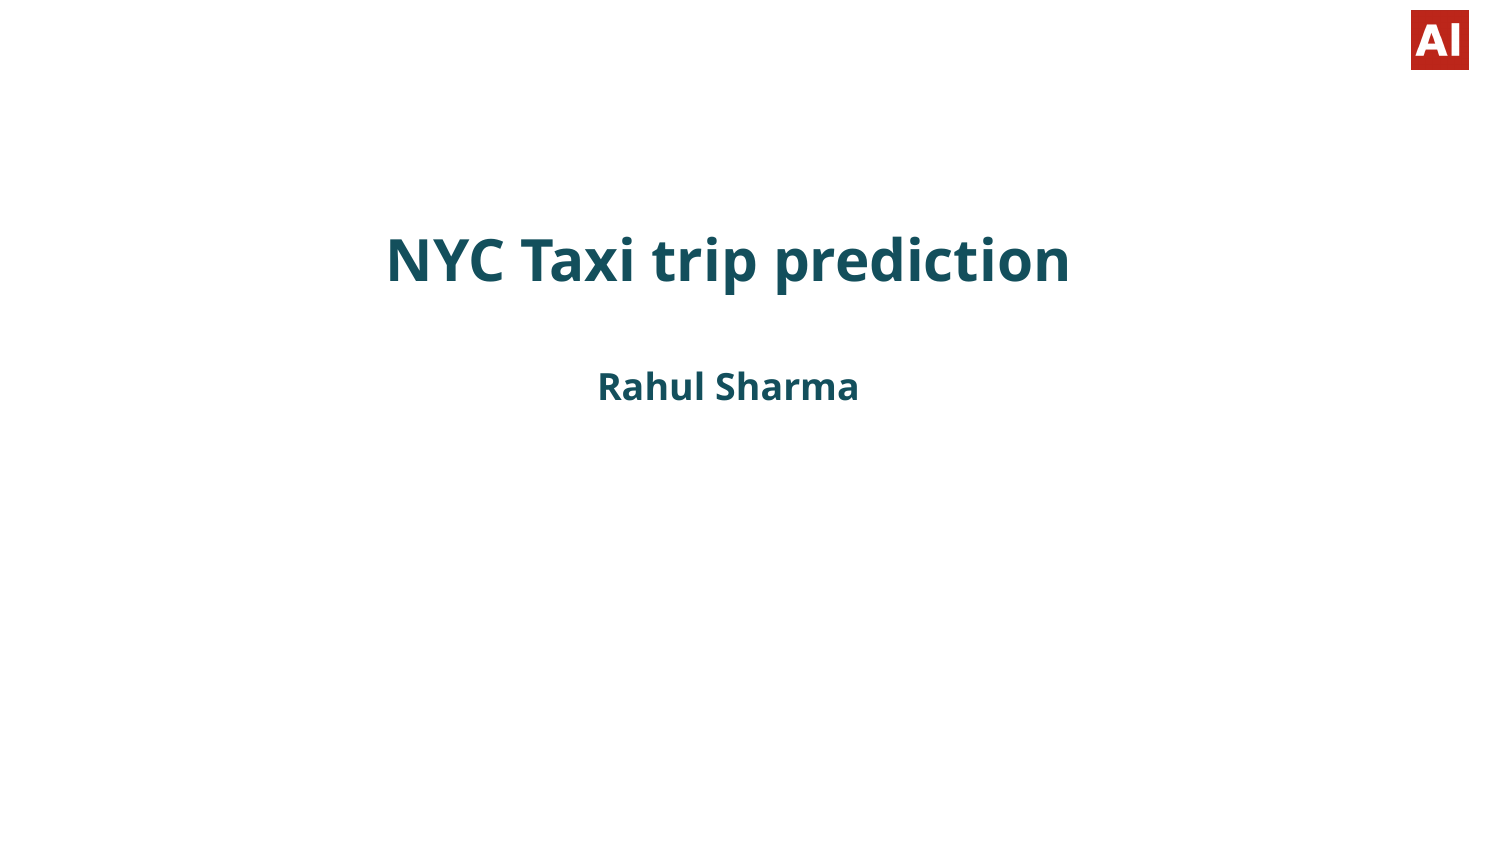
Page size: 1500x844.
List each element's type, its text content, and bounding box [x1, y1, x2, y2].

picture [1411, 10, 1469, 70]
subtitle NYC Taxi trip prediction Rahul Sharma [20, 208, 1419, 634]
